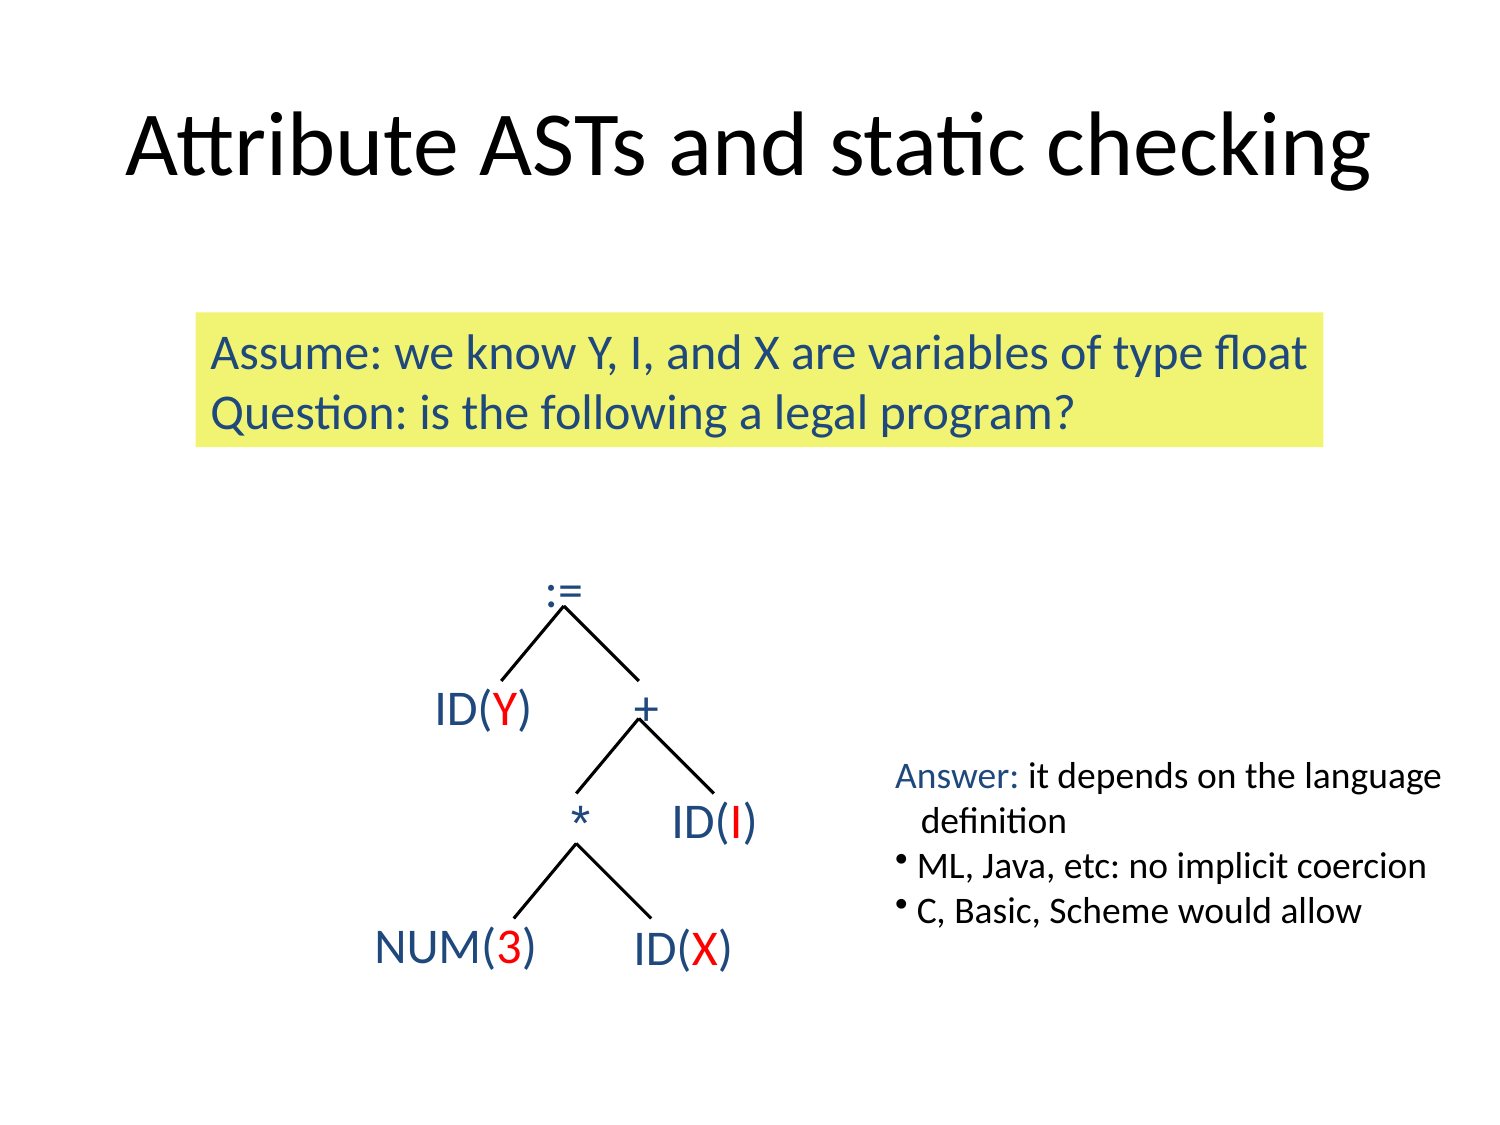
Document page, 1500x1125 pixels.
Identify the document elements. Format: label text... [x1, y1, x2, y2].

text_box Answer: it depends on the language definition ML, Java, etc: no implicit coercion C, Basic, Scheme would allow [880, 743, 1458, 939]
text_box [358, 549, 774, 985]
text_box Assume: we know Y, I, and X are variables of type float Question: is the following a legal program? [195, 312, 1324, 448]
title Attribute ASTs and static checking [75, 45, 1425, 233]
